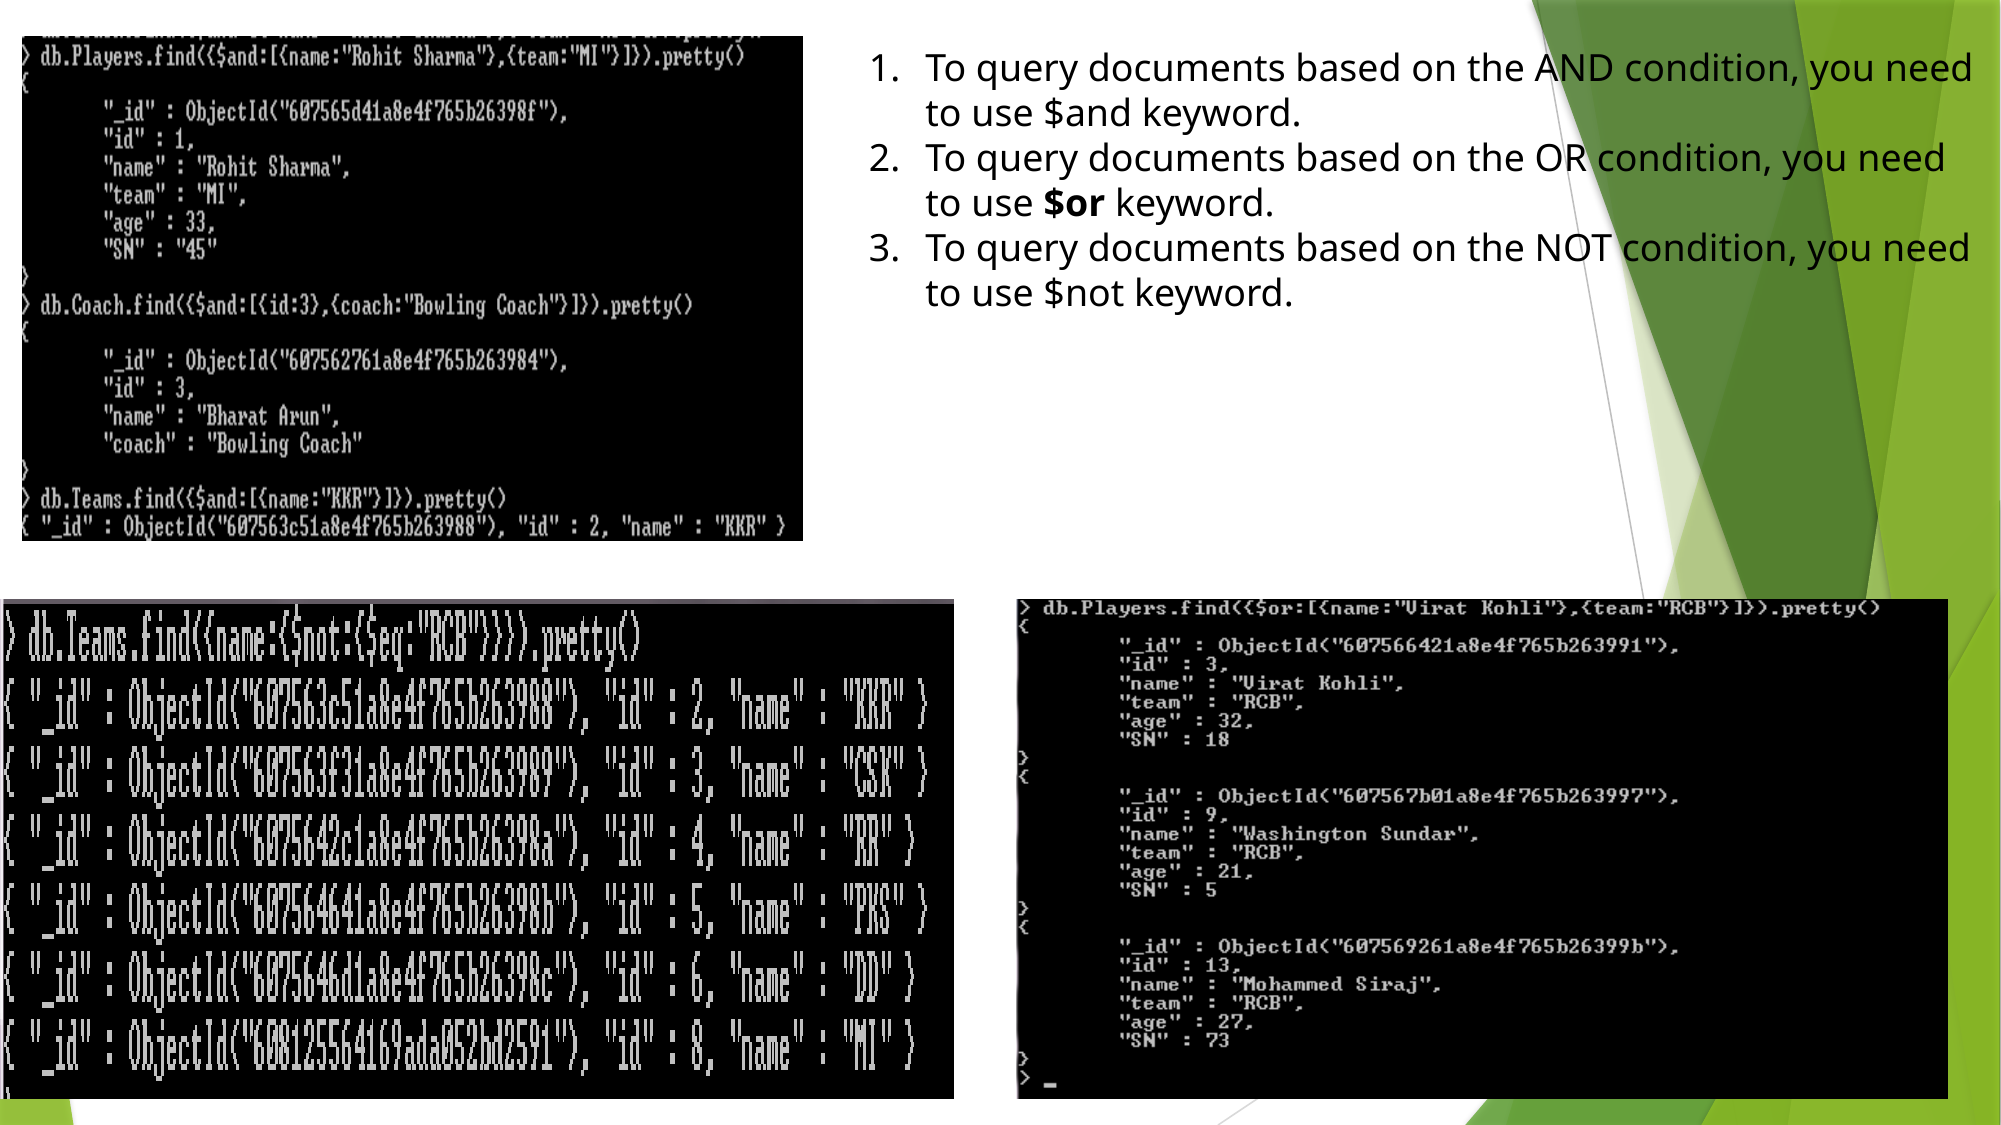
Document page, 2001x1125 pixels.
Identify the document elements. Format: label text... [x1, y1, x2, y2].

text_box To query documents based on the AND condition, you need to use $and keyword. To query documents based on the OR condition, you need to use $or keyword. To query documents based on the NOT condition, you need to use $not keyword. [854, 36, 2000, 322]
picture [1015, 599, 1949, 1099]
picture [21, 35, 803, 542]
picture [0, 599, 954, 1099]
